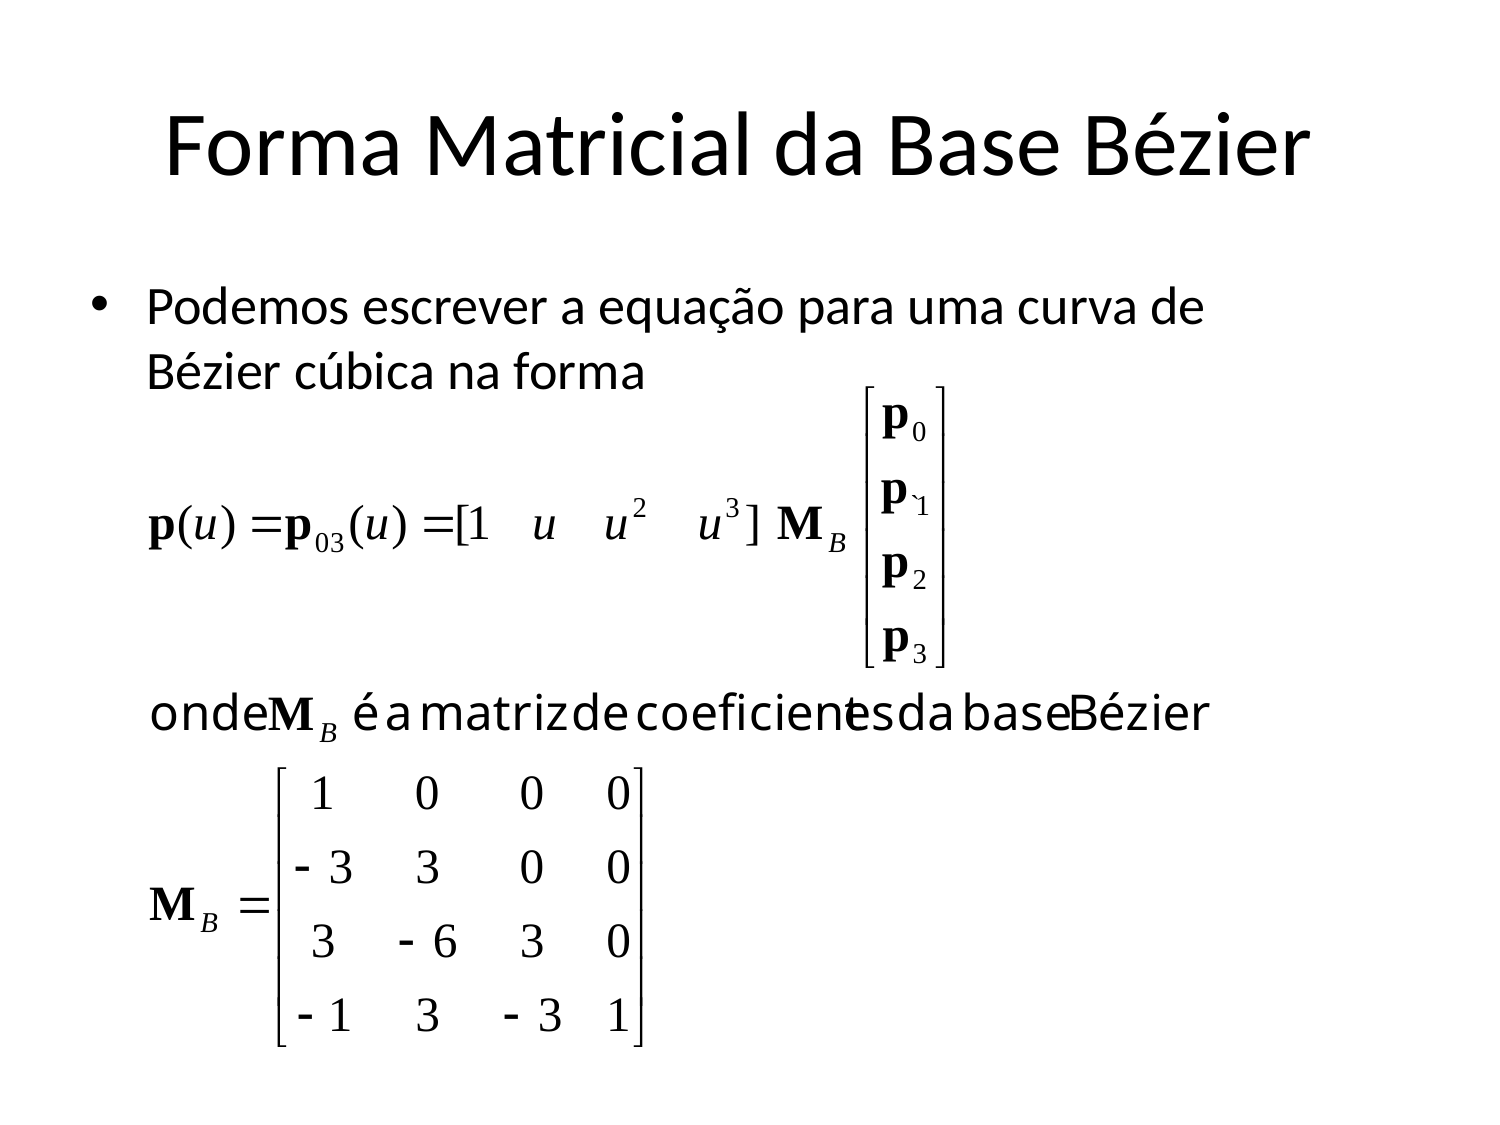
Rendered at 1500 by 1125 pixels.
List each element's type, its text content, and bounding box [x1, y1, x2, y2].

title Forma Matricial da Base Bézier [75, 45, 1425, 233]
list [142, 376, 1213, 1056]
list Podemos escrever a equação para uma curva de Bézier cúbica na forma [75, 262, 1300, 1005]
